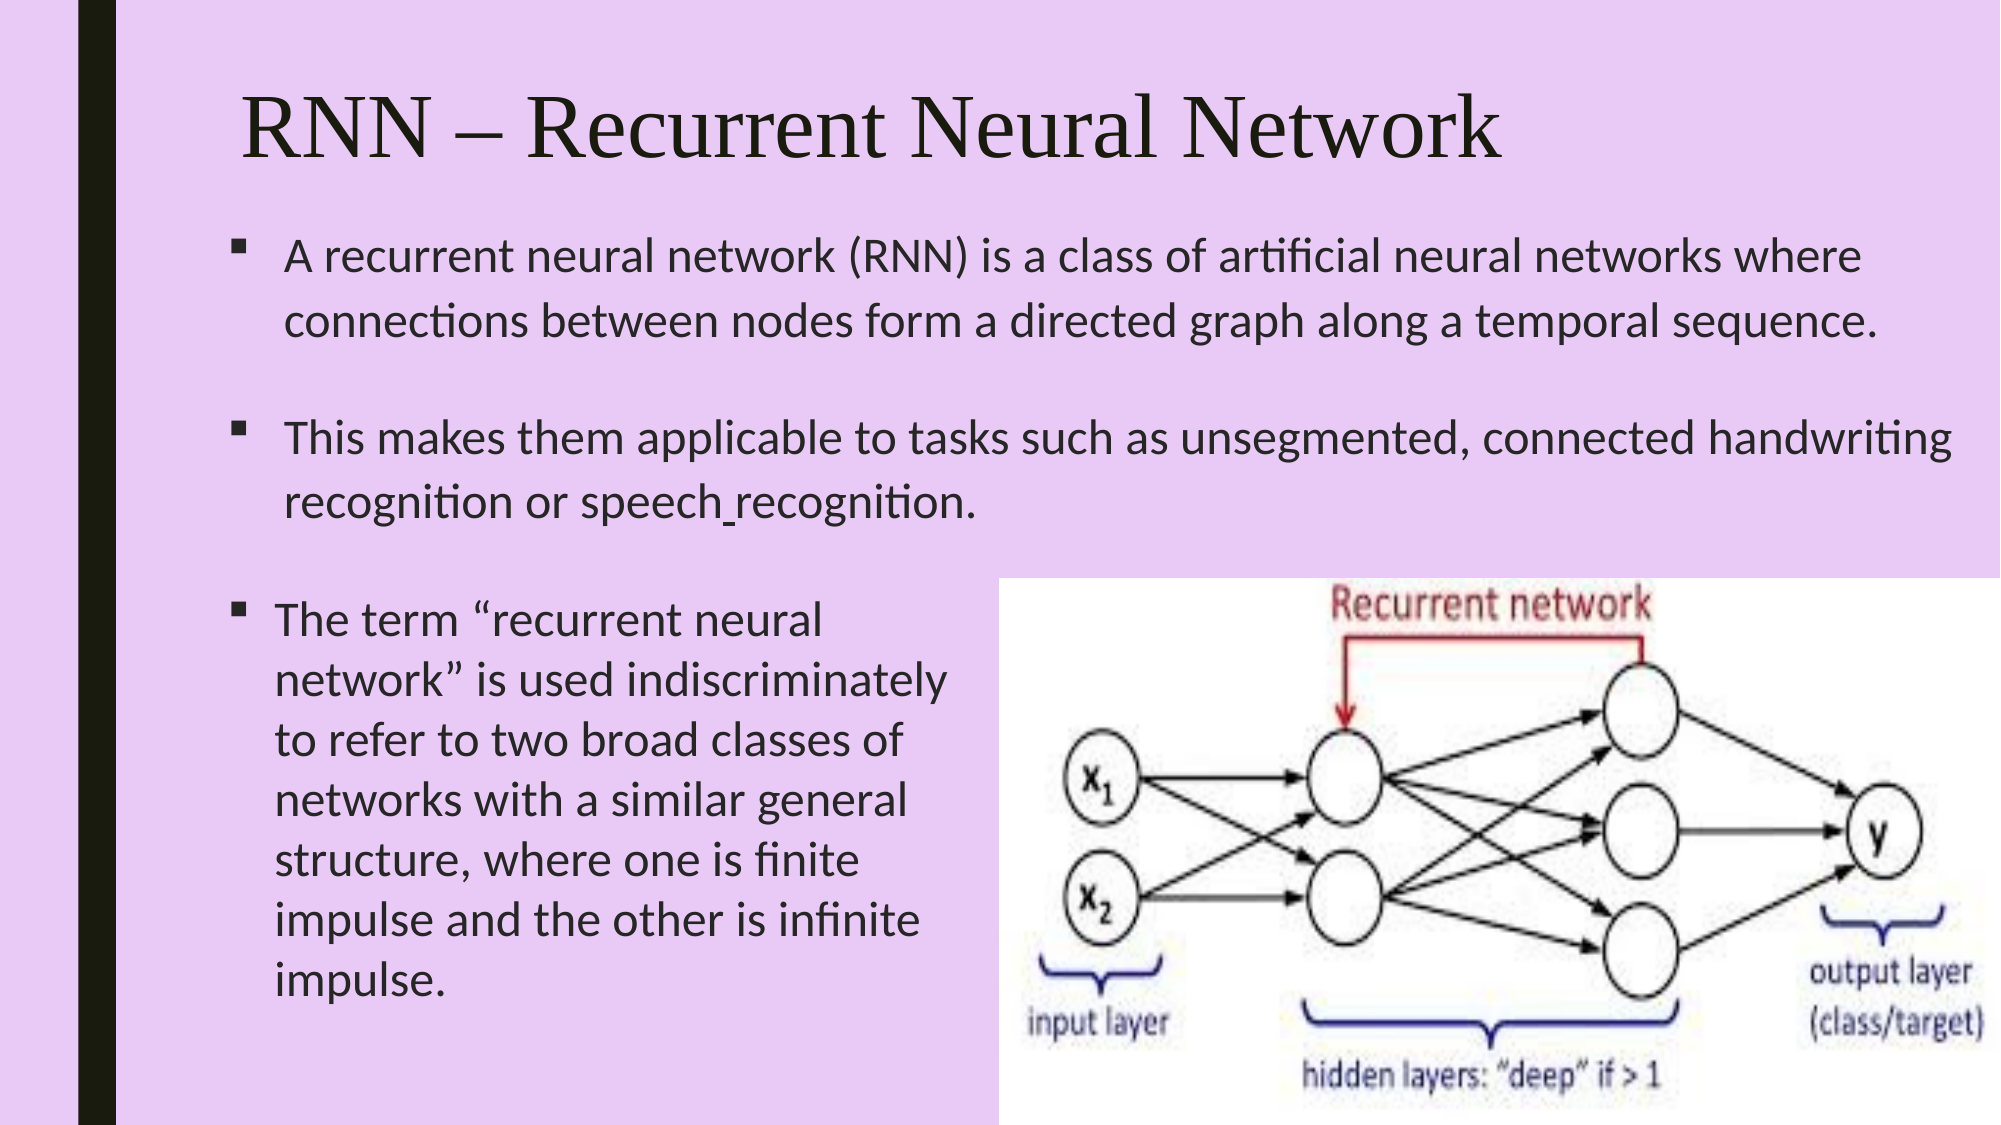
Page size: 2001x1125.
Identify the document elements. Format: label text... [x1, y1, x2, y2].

text_box A recurrent neural network (RNN) is a class of artificial neural networks where connections between nodes form a directed graph along a temporal sequence. This makes them applicable to tasks such as unsegmented, connected handwriting recognition or speech recognition. [212, 211, 2000, 537]
picture [999, 578, 2000, 1125]
title RNN – Recurrent Neural Network [225, 72, 1800, 193]
text_box The term “recurrent neural network” is used indiscriminately to refer to two broad classes of networks with a similar general structure, where one is finite impulse and the other is infinite impulse. [212, 578, 999, 1125]
